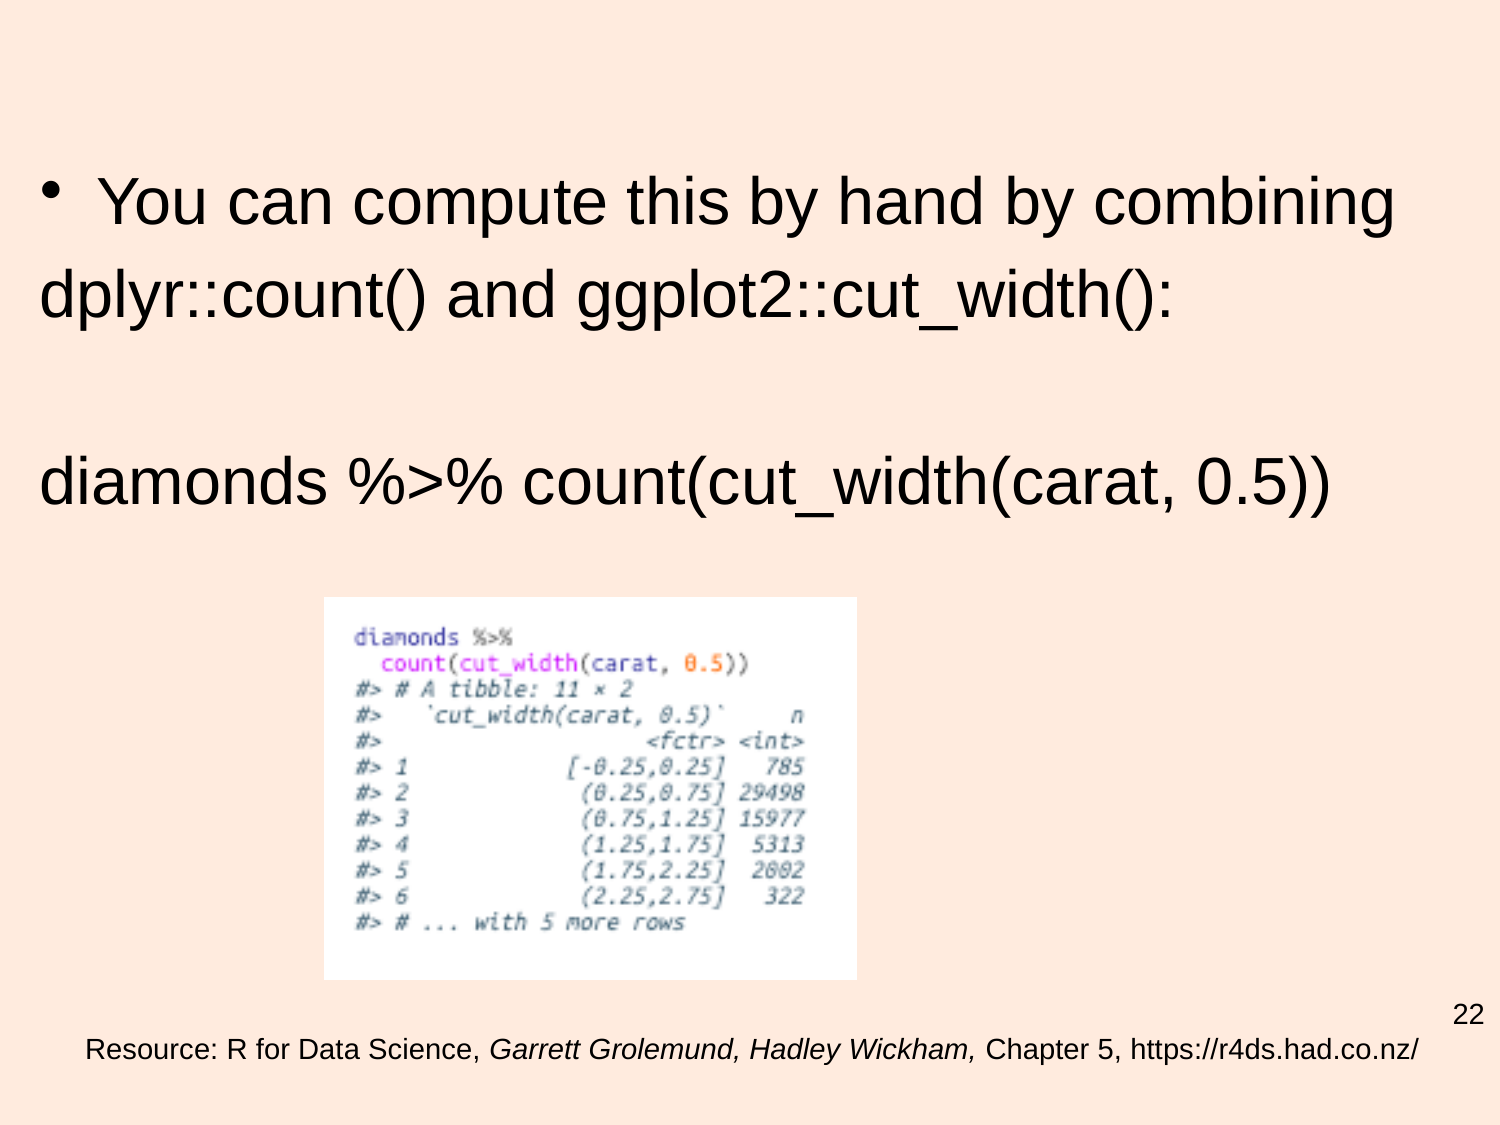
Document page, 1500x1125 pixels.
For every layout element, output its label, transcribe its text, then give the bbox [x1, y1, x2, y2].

slide_number 22 [1187, 987, 1500, 1063]
text_box Resource: R for Data Science, Garrett Grolemund, Hadley Wickham, Chapter 5, https://r4ds.had.co.nz/ [70, 1022, 1435, 1073]
picture [324, 597, 857, 981]
list You can compute this by hand by combining dplyr::count() and ggplot2::cut_width(): diamonds %>% count(cut_width(carat, 0.5)) [24, 149, 1463, 1100]
